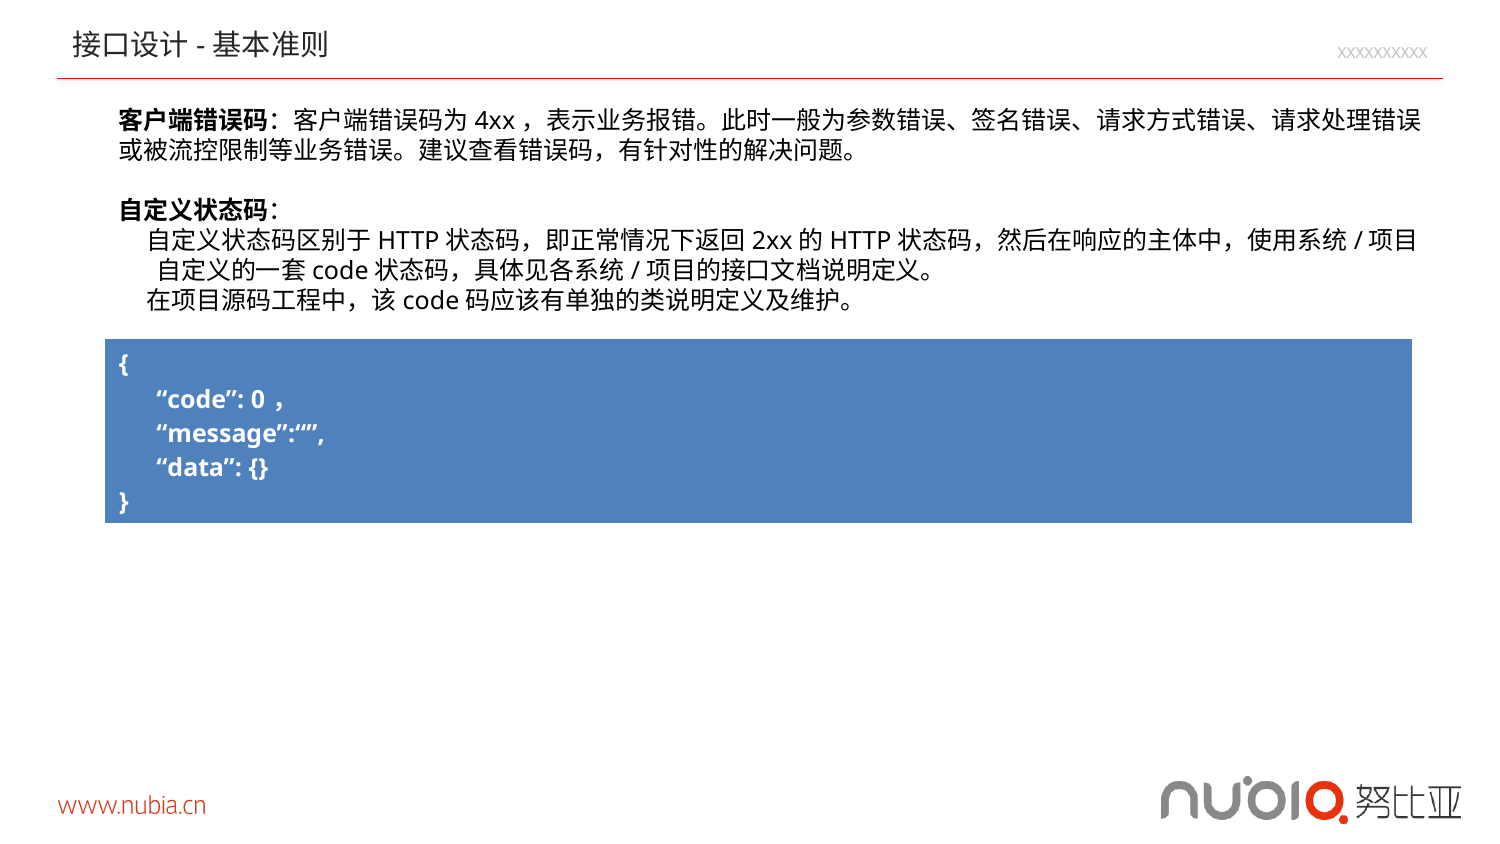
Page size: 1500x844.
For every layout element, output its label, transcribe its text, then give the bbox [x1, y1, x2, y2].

text_box 接口设计-基本准则 [57, 21, 714, 67]
picture [1160, 776, 1462, 824]
text_box 客户端错误码：客户端错误码为4xx，表示业务报错。此时一般为参数错误、签名错误、请求方式错误、请求处理错误或被流控限制等业务错误。建议查看错误码，有针对性的解决问题。 自定义状态码： 自定义状态码区别于HTTP状态码，即正常情况下返回2xx的HTTP状态码，然后在响应的主体中，使用系统/项目自定义的一套code状态码，具体见各系统/项目的接口文档说明定义。 在项目源码工程中，该code码应该有单独的类说明定义及维护。 [103, 96, 1443, 737]
table_header { “code”: 0， “message”:“”, “data”: {} } [105, 339, 1412, 523]
subtitle XXXXXXXXXX [848, 35, 1443, 69]
picture [56, 793, 206, 819]
